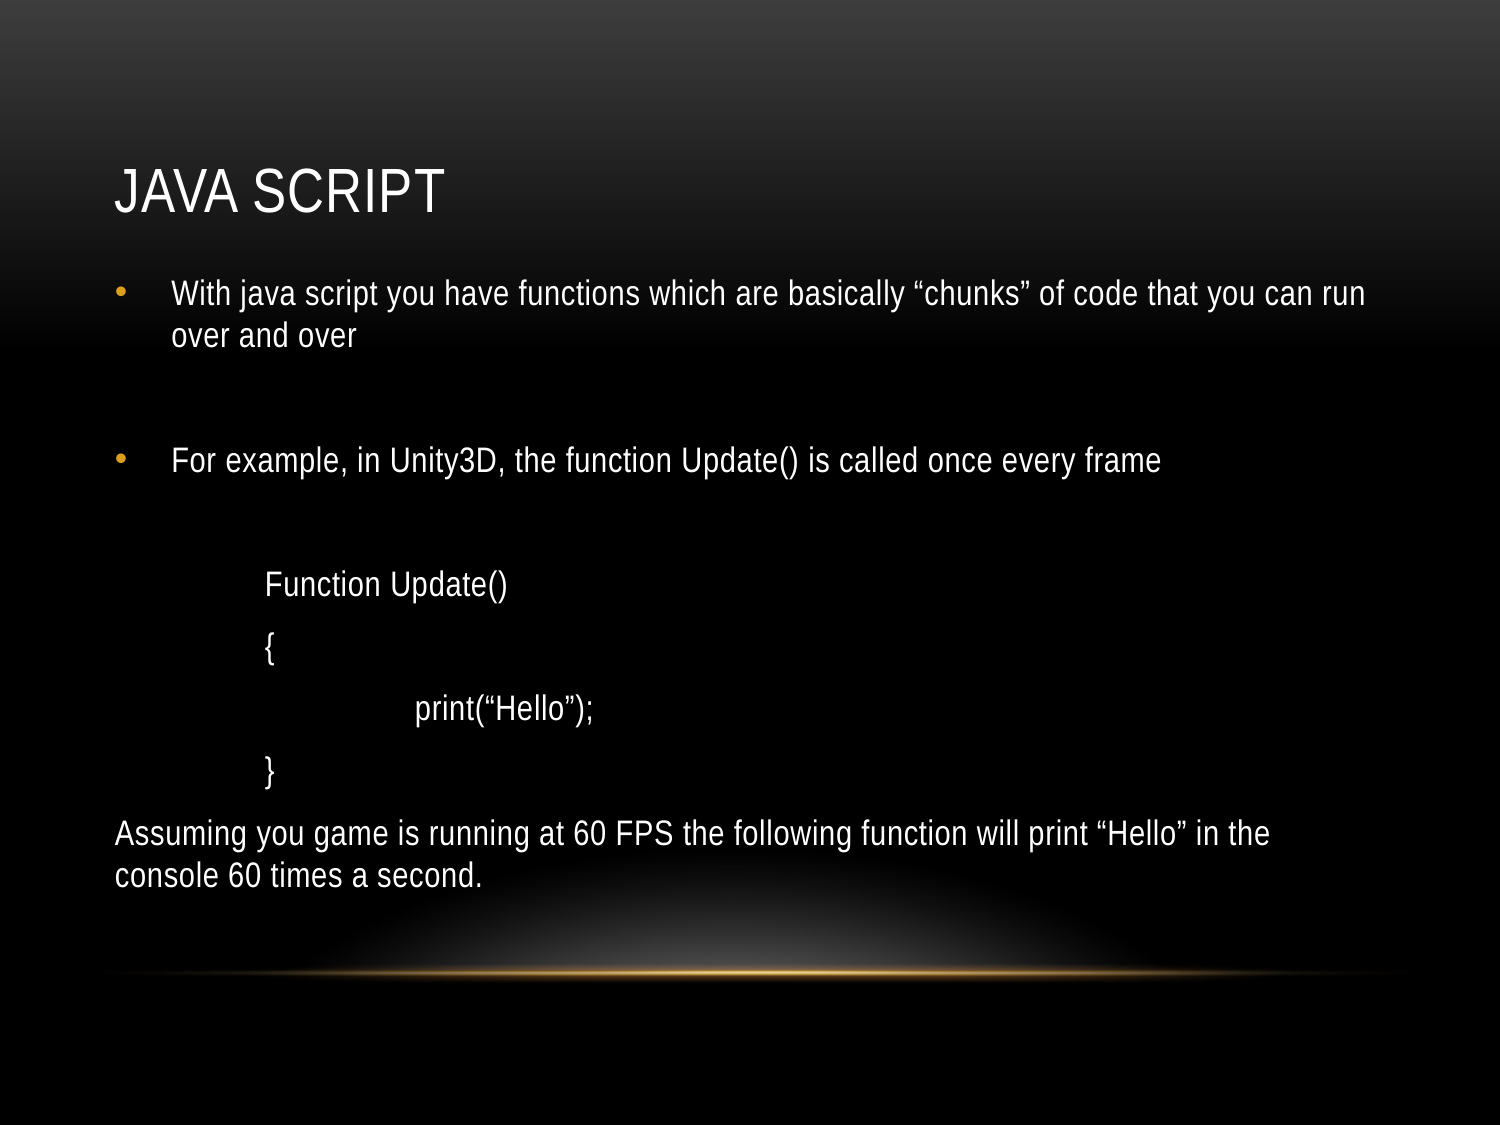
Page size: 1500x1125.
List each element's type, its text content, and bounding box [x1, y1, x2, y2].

list With java script you have functions which are basically “chunks” of code that you can run over and over For example, in Unity3D, the function Update() is called once every frame Function Update() { print(“Hello”); } Assuming you game is running at 60 FPS the following function will print “Hello” in the console 60 times a second. [99, 262, 1400, 938]
title Java Script [99, 45, 1400, 233]
picture [0, 0, 1500, 1125]
